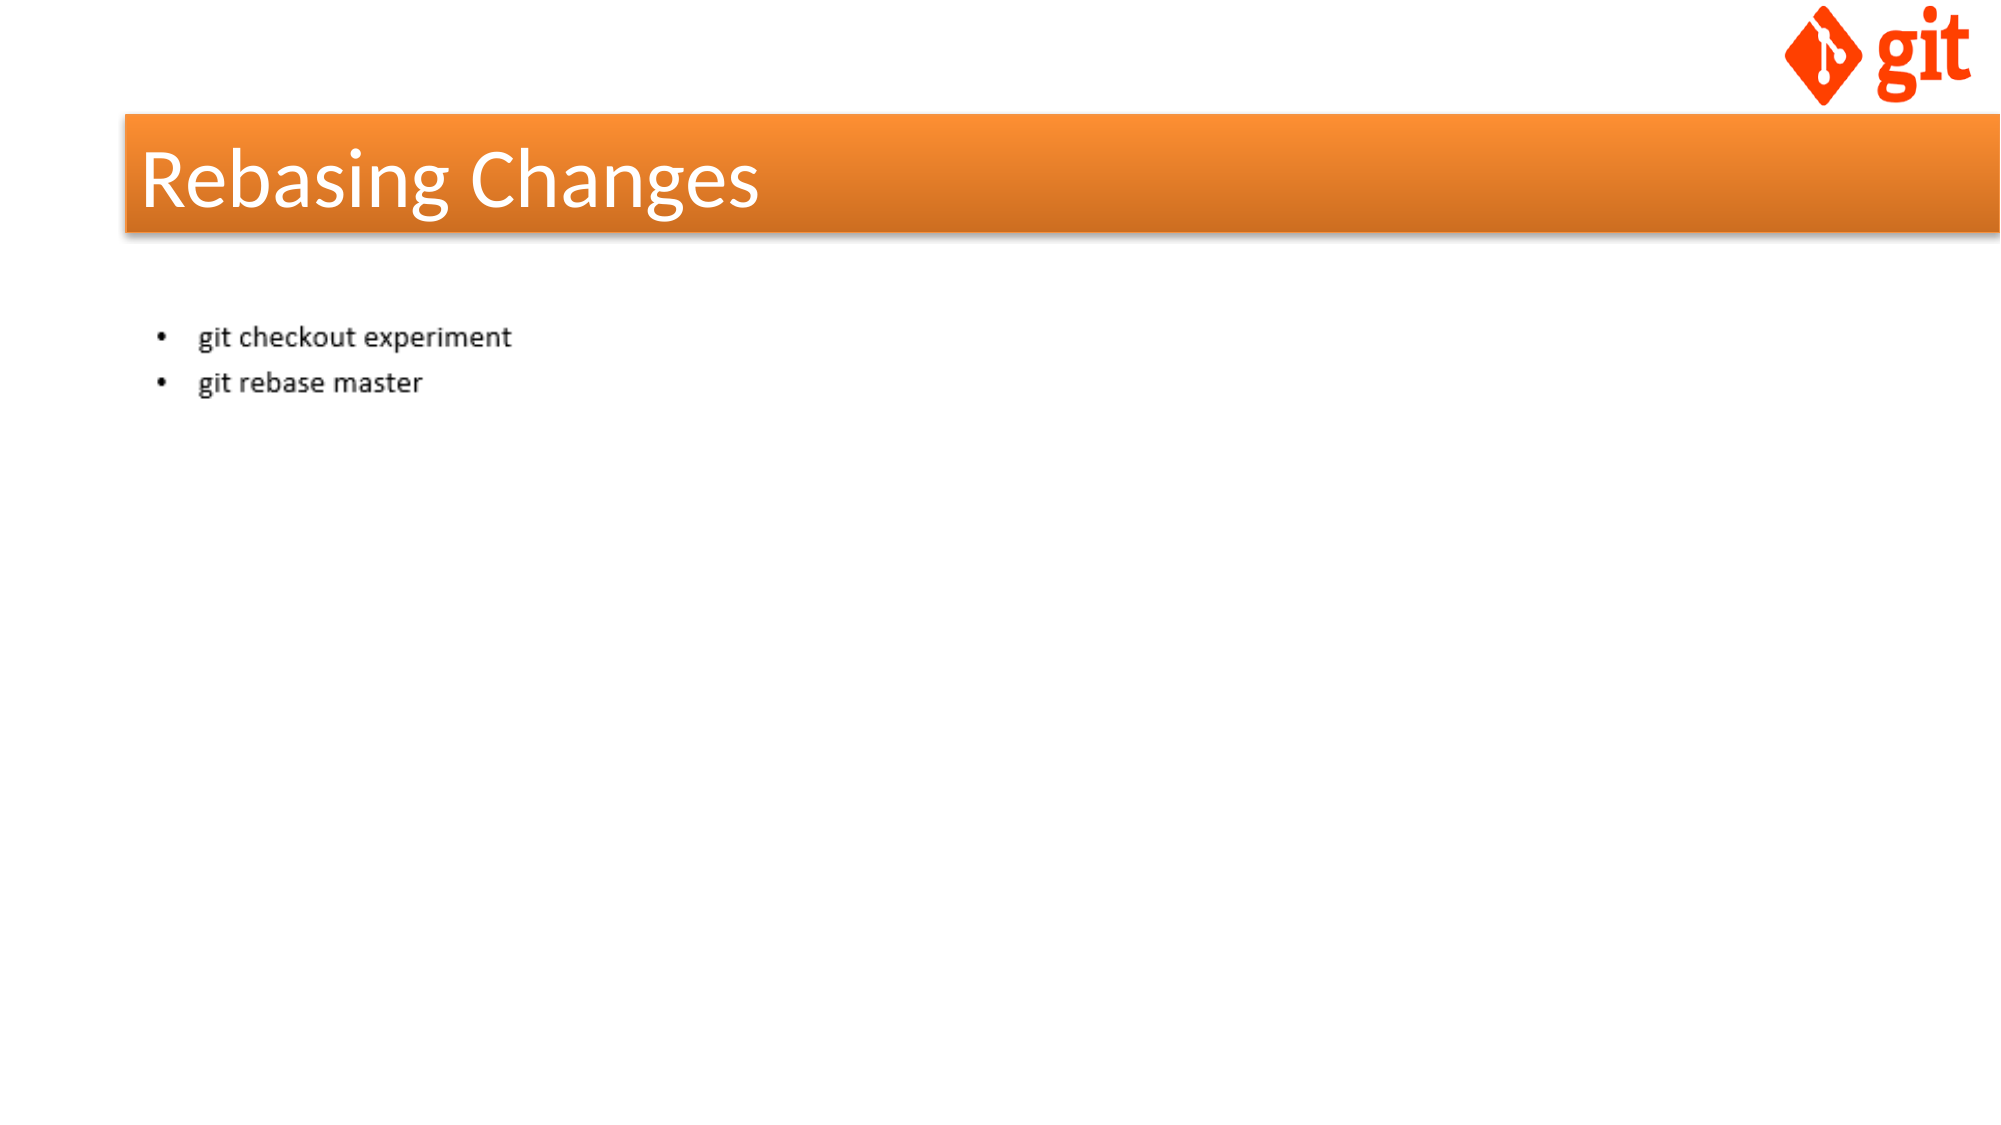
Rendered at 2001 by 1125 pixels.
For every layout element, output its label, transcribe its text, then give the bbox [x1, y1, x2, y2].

text_box Rebasing Changes [125, 114, 2000, 233]
picture [125, 314, 1531, 785]
picture [1779, 4, 1977, 107]
